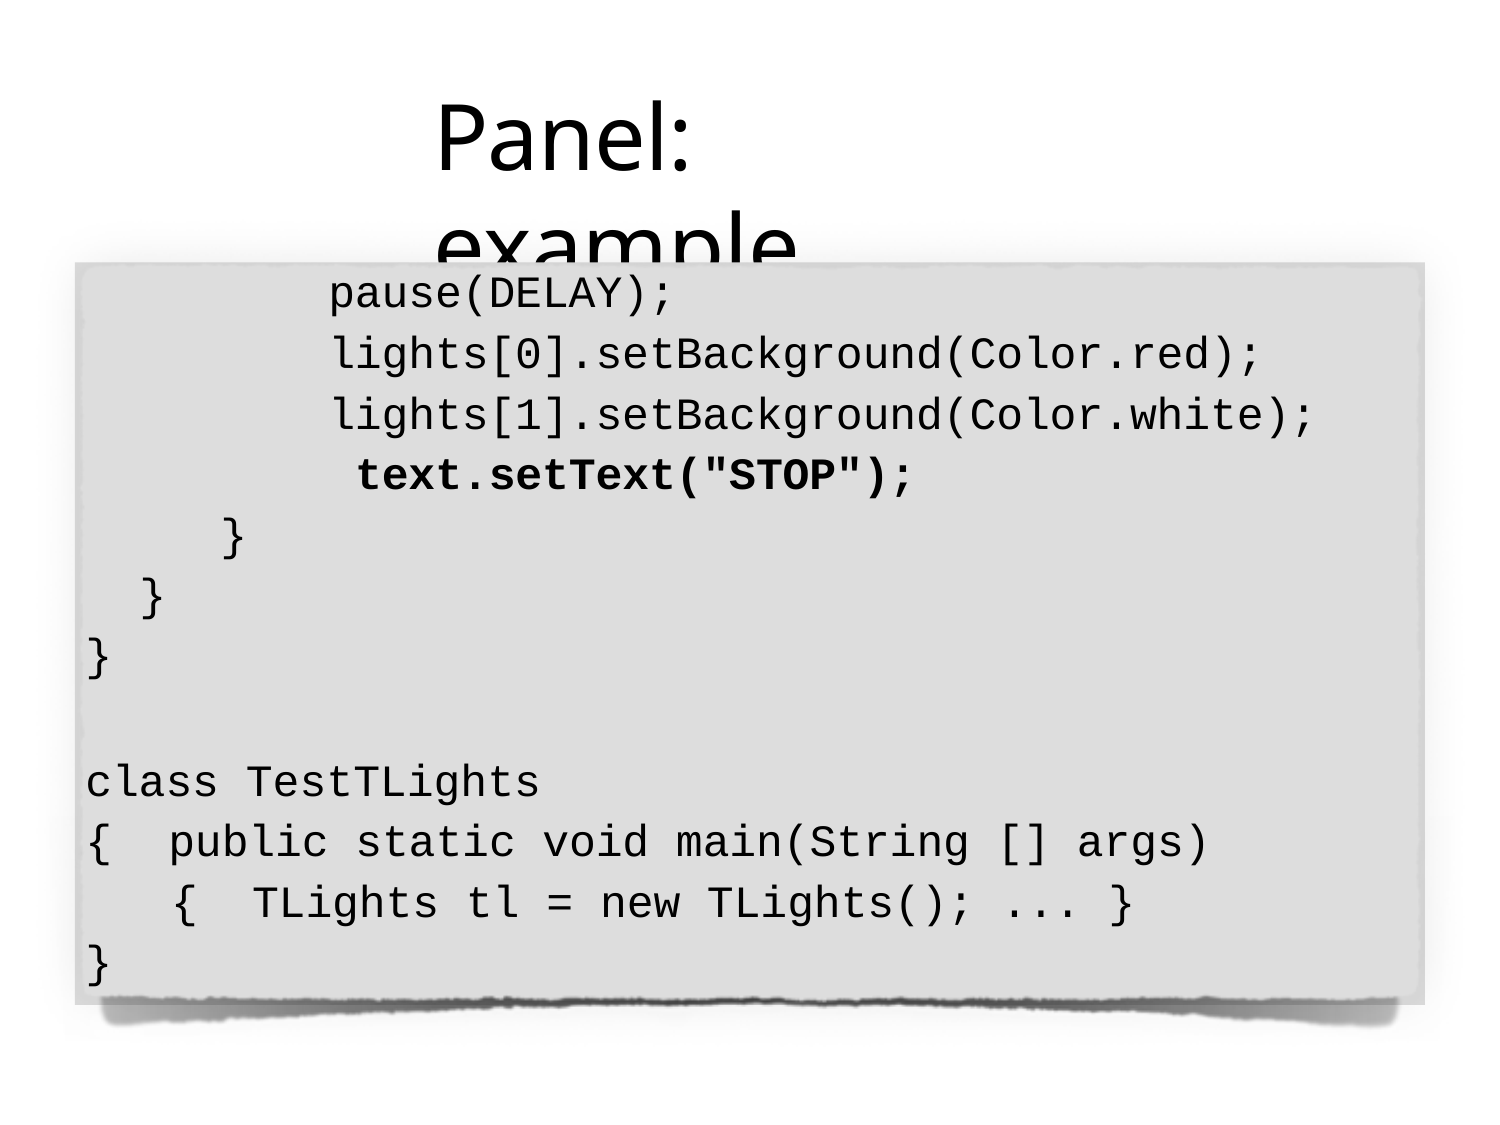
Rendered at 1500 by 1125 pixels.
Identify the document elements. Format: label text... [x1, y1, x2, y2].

title Panel: example [431, 77, 1068, 208]
text_box pause(DELAY); lights[0].setBackground(Color.red); lights[1].setBackground(Color.white); text.setText("STOP"); } } } class TestTLights { public static void main(String [] args) { TLights tl = new TLights(); ... } } [83, 254, 1330, 987]
text_box [29, 208, 1471, 1055]
